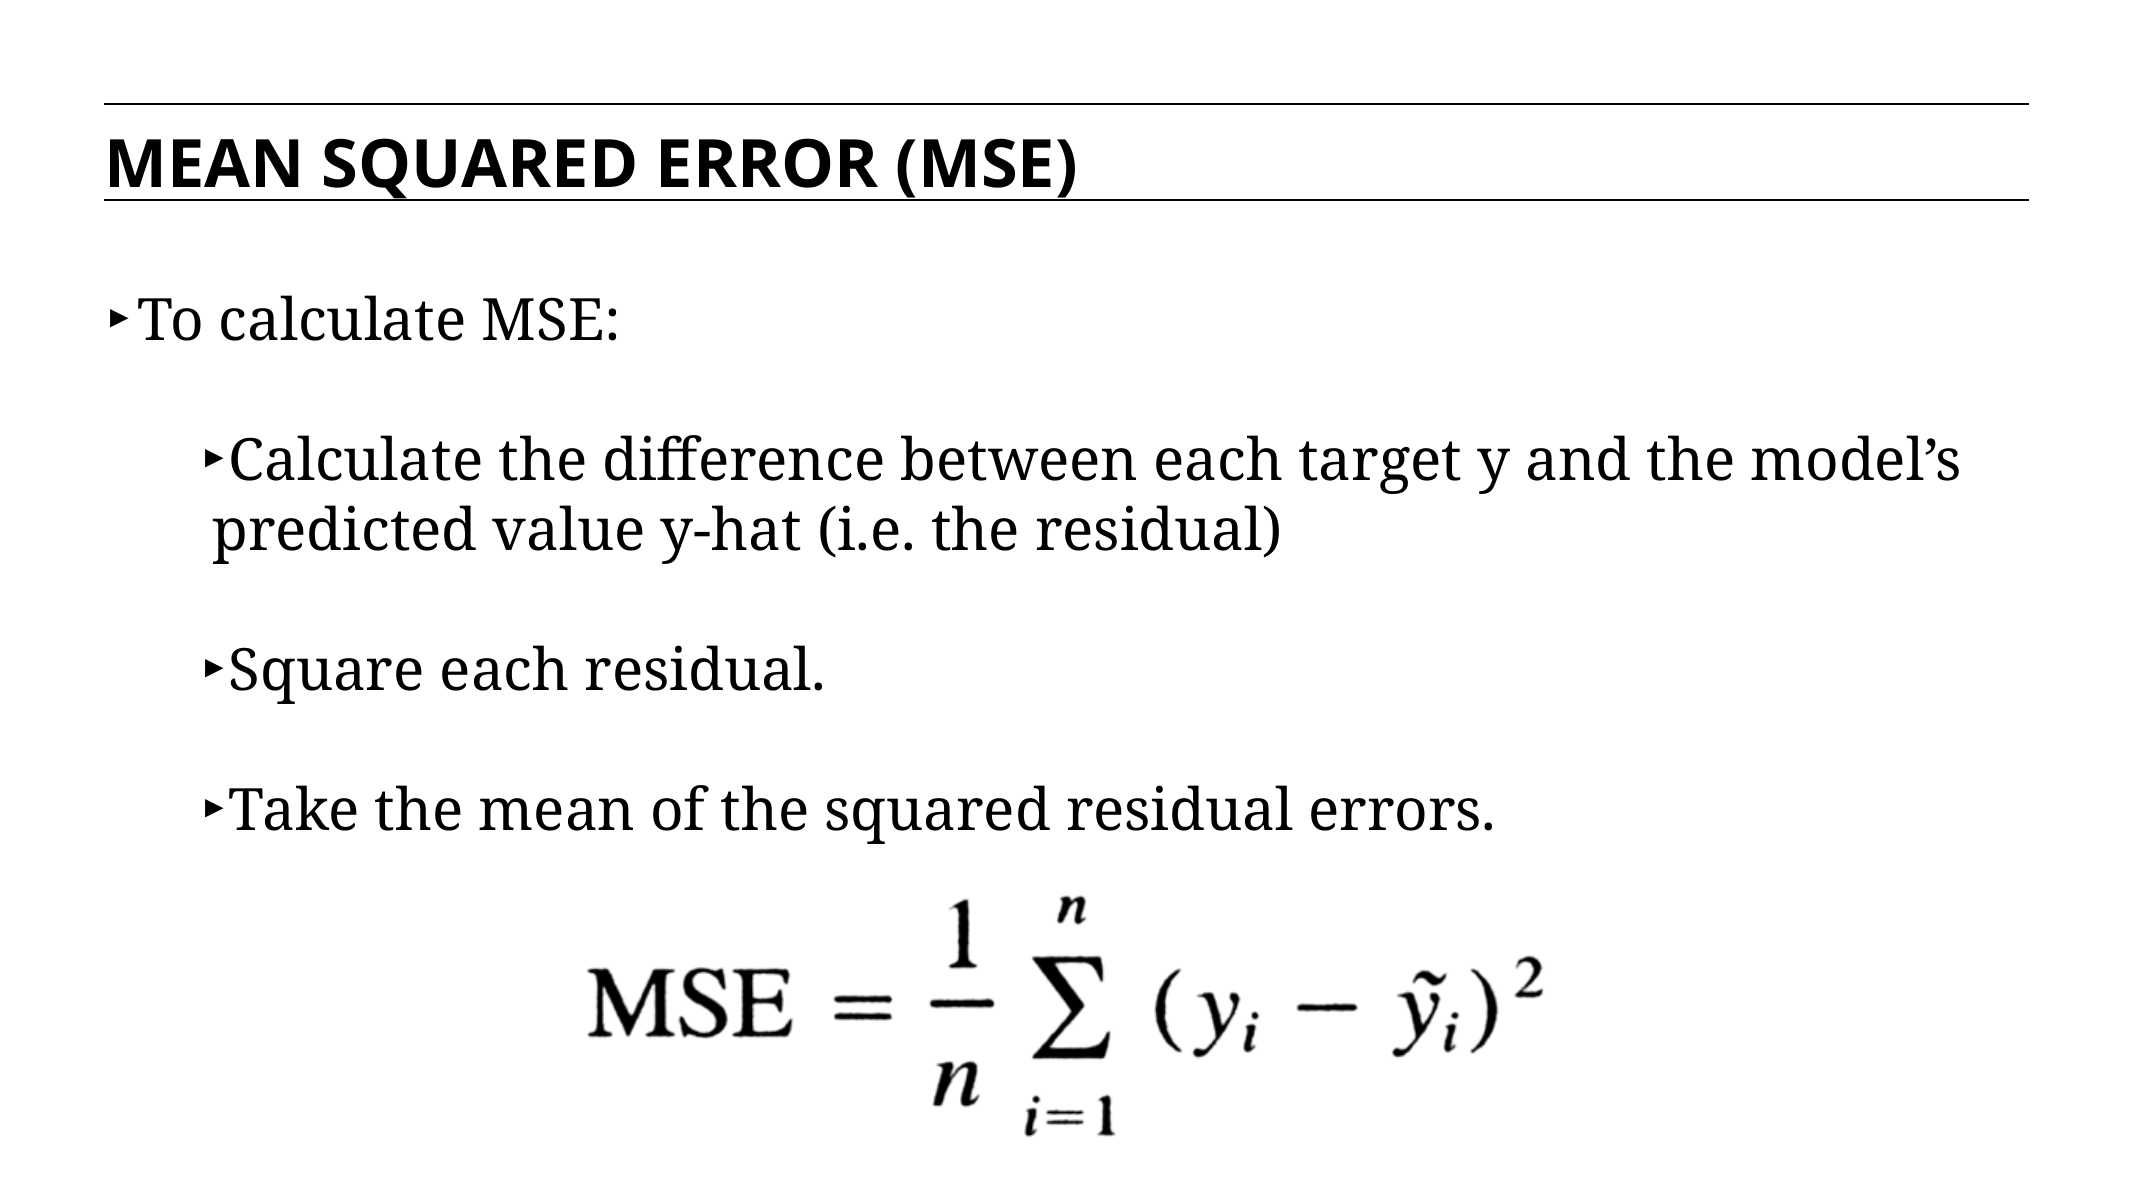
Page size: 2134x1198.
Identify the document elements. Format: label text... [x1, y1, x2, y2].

picture [567, 883, 1566, 1160]
list To calculate MSE: Calculate the difference between each target y and the model’s predicted value y-hat (i.e. the residual) Square each residual. Take the mean of the squared residual errors. [104, 212, 2030, 837]
text_box MEAN SQUARED ERROR (MSE) [104, 120, 1371, 192]
